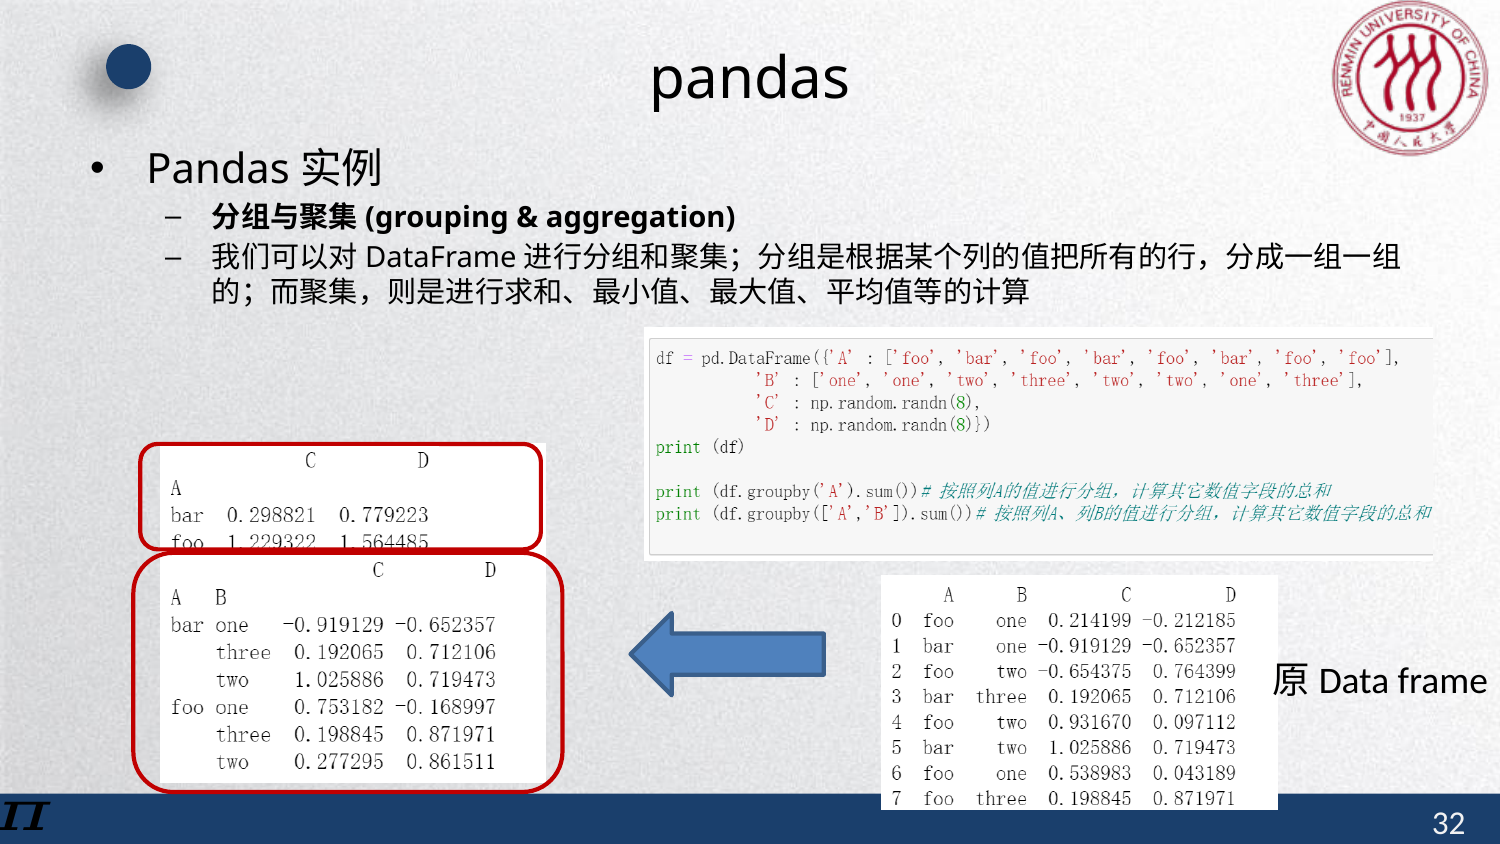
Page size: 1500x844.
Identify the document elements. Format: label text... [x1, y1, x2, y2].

list Pandas实例 分组与聚集(grouping & aggregation) 我们可以对DataFrame进行分组和聚集；分组是根据某个列的值把所有的行，分成一组一组的；而聚集，则是进行求和、最小值、最大值、平均值等的计算 [75, 134, 1425, 781]
text_box [628, 611, 826, 698]
picture [536, 575, 1500, 810]
picture [0, 0, 1500, 793]
title pandas [75, 33, 1425, 116]
text_box [138, 441, 525, 551]
text_box [131, 555, 539, 795]
picture [159, 443, 546, 783]
text_box 原Data frame [1282, 648, 1500, 709]
text_box [549, 561, 565, 785]
